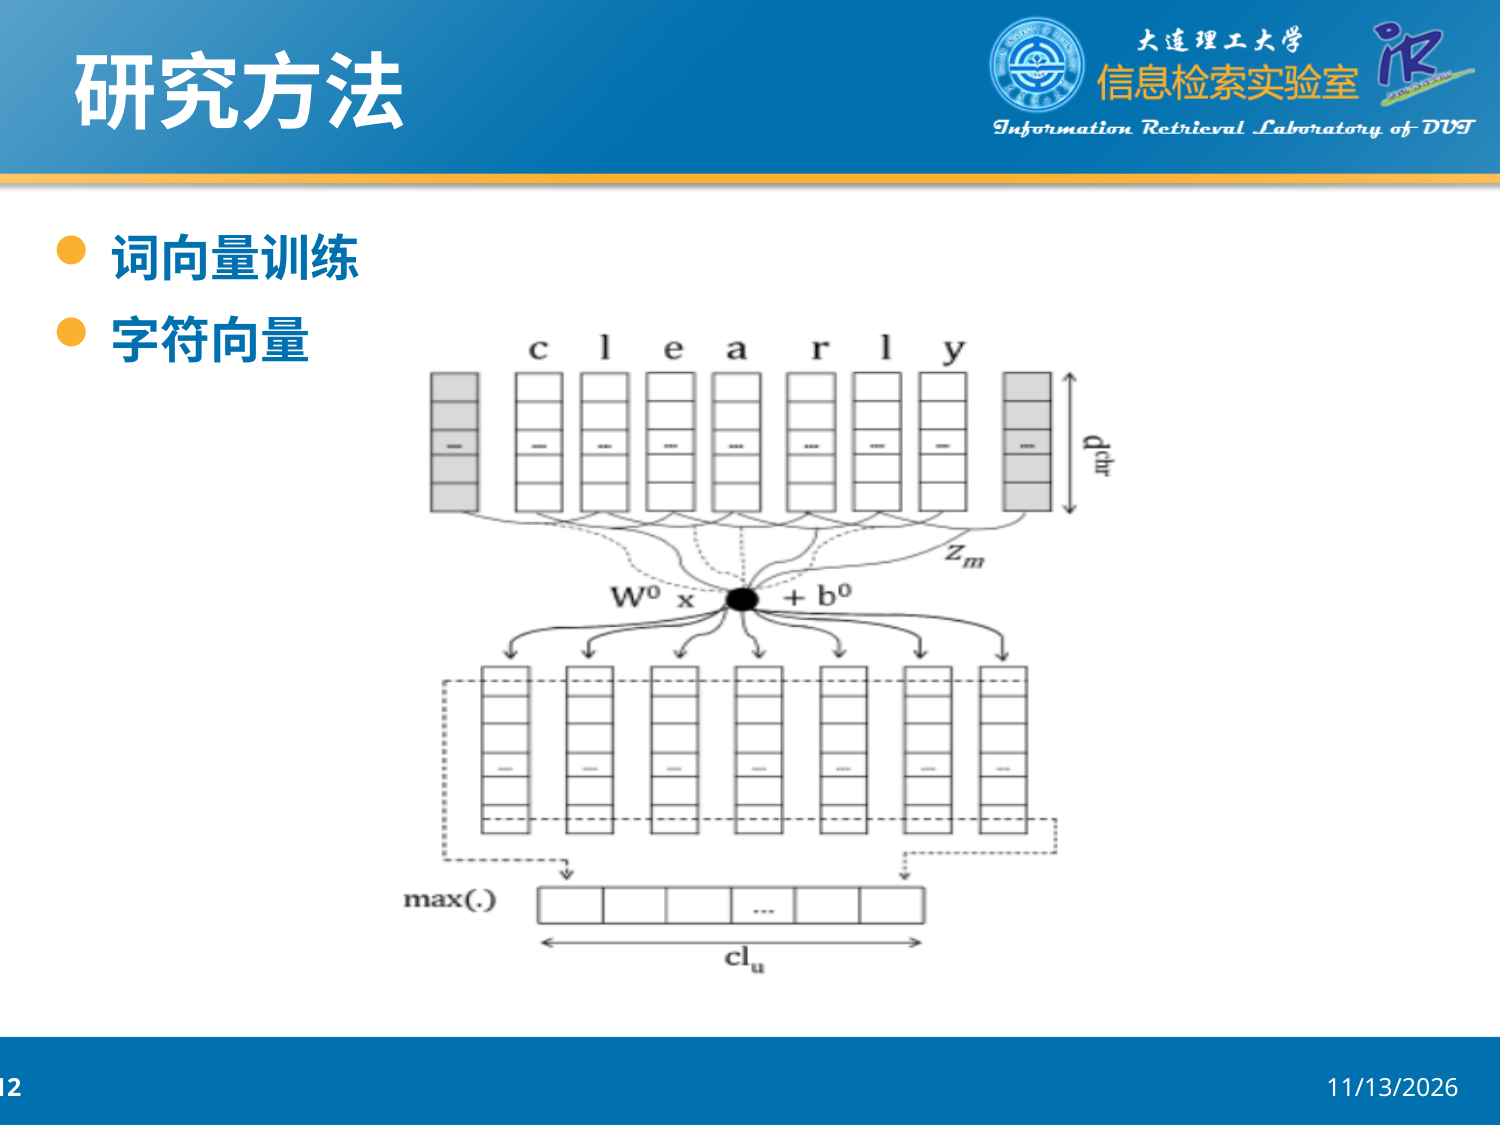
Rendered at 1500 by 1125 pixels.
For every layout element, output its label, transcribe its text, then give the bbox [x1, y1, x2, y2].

title 研究方法 [58, 30, 944, 148]
list 词向量训练 字符向量 [37, 218, 1459, 1023]
picture [0, 0, 1500, 1125]
